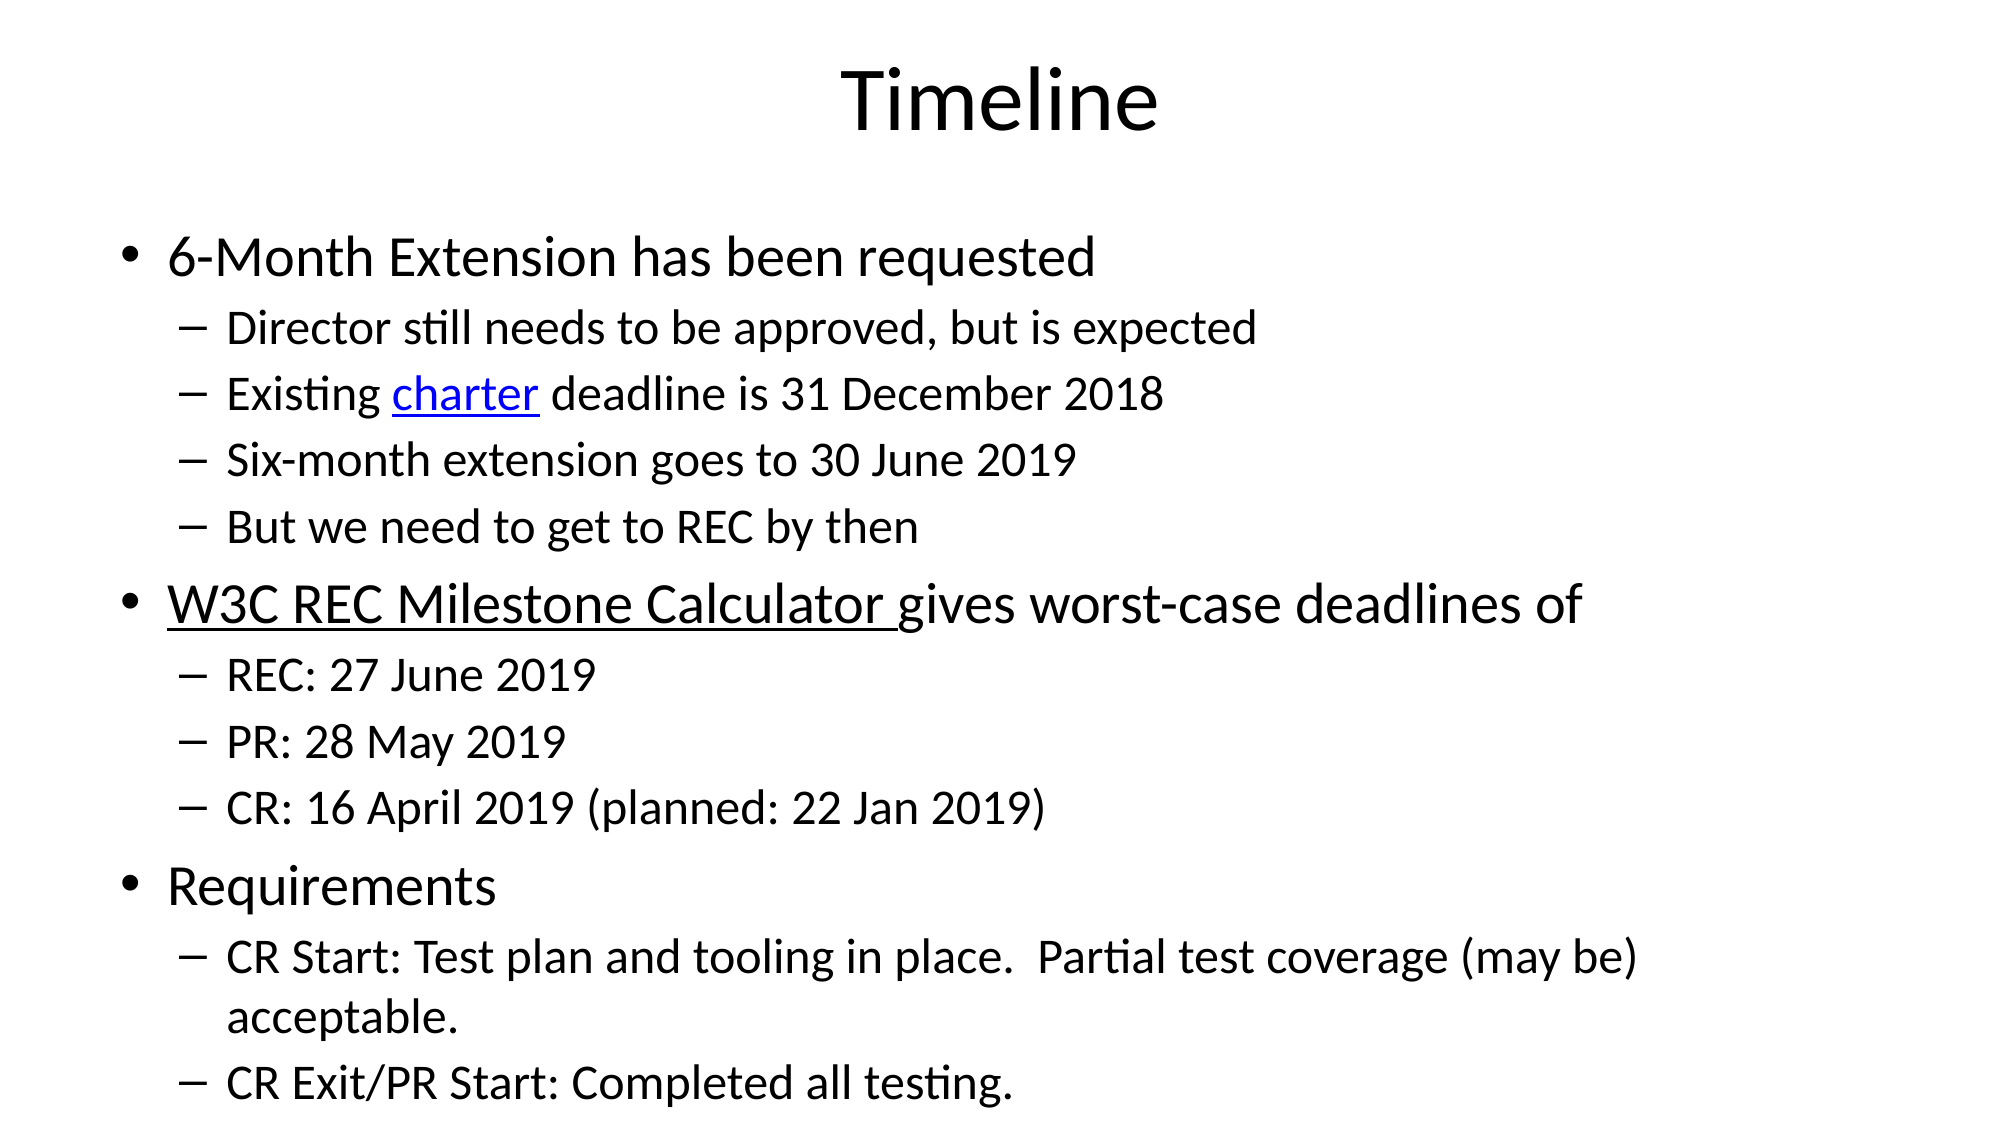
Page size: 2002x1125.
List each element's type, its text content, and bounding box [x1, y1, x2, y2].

title Timeline [0, 0, 2001, 188]
list 6-Month Extension has been requested Director still needs to be approved, but is expected Existing charter deadline is 31 December 2018 Six-month extension goes to 30 June 2019 But we need to get to REC by then W3C REC Milestone Calculator gives worst-case deadlines of REC: 27 June 2019 PR: 28 May 2019 CR: 16 April 2019 (planned: 22 Jan 2019) Requirements CR Start: Test plan and tooling in place. Partial test coverage (may be) acceptable. CR Exit/PR Start: Completed all testing. [100, 208, 1901, 1005]
